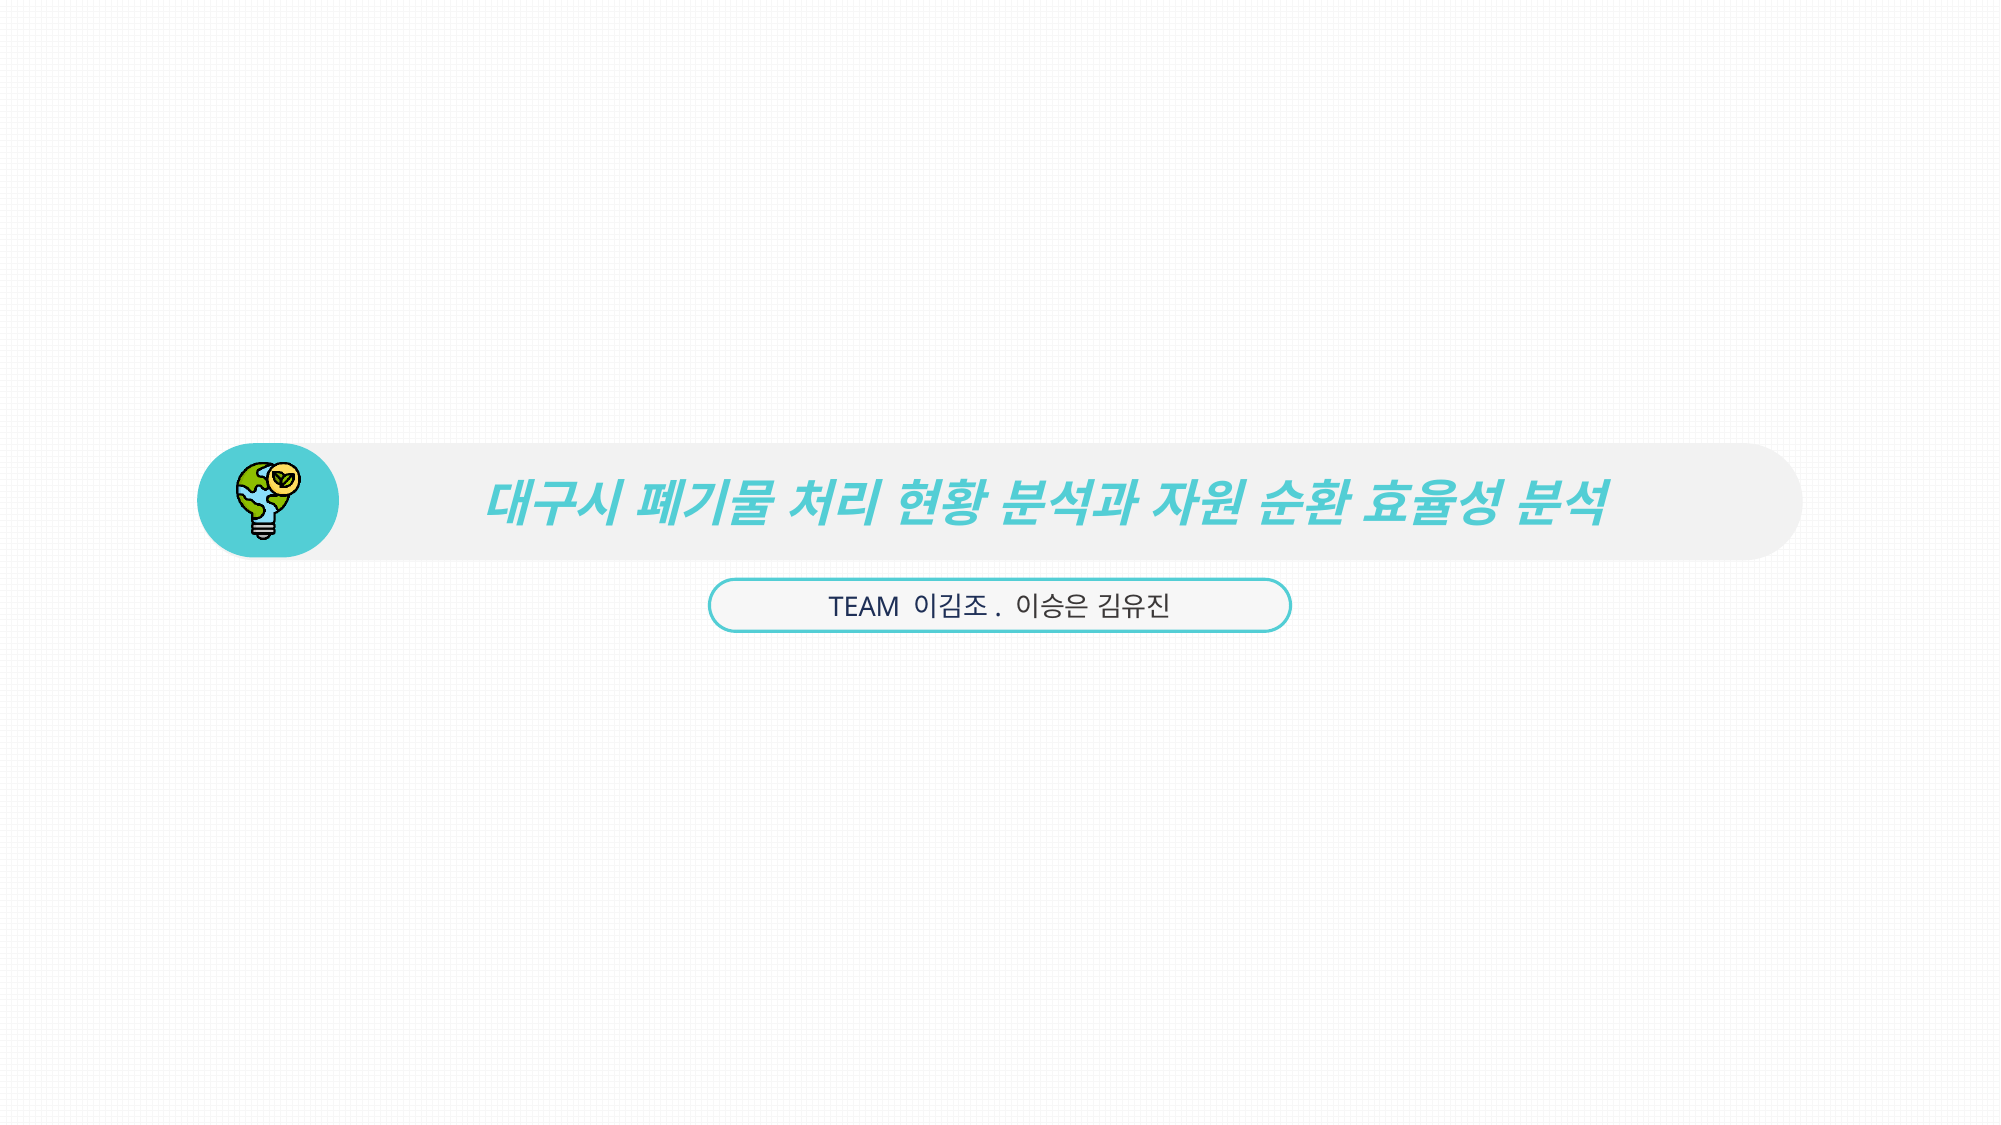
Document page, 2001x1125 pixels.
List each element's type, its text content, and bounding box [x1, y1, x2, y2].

picture [228, 460, 308, 541]
text_box TEAM 이김조. 이승은 김유진 [708, 578, 1292, 633]
text_box 대구시 폐기물 처리 현황 분석과 자원 순환 효율성 분석 [200, 442, 1804, 562]
text_box [196, 442, 341, 559]
